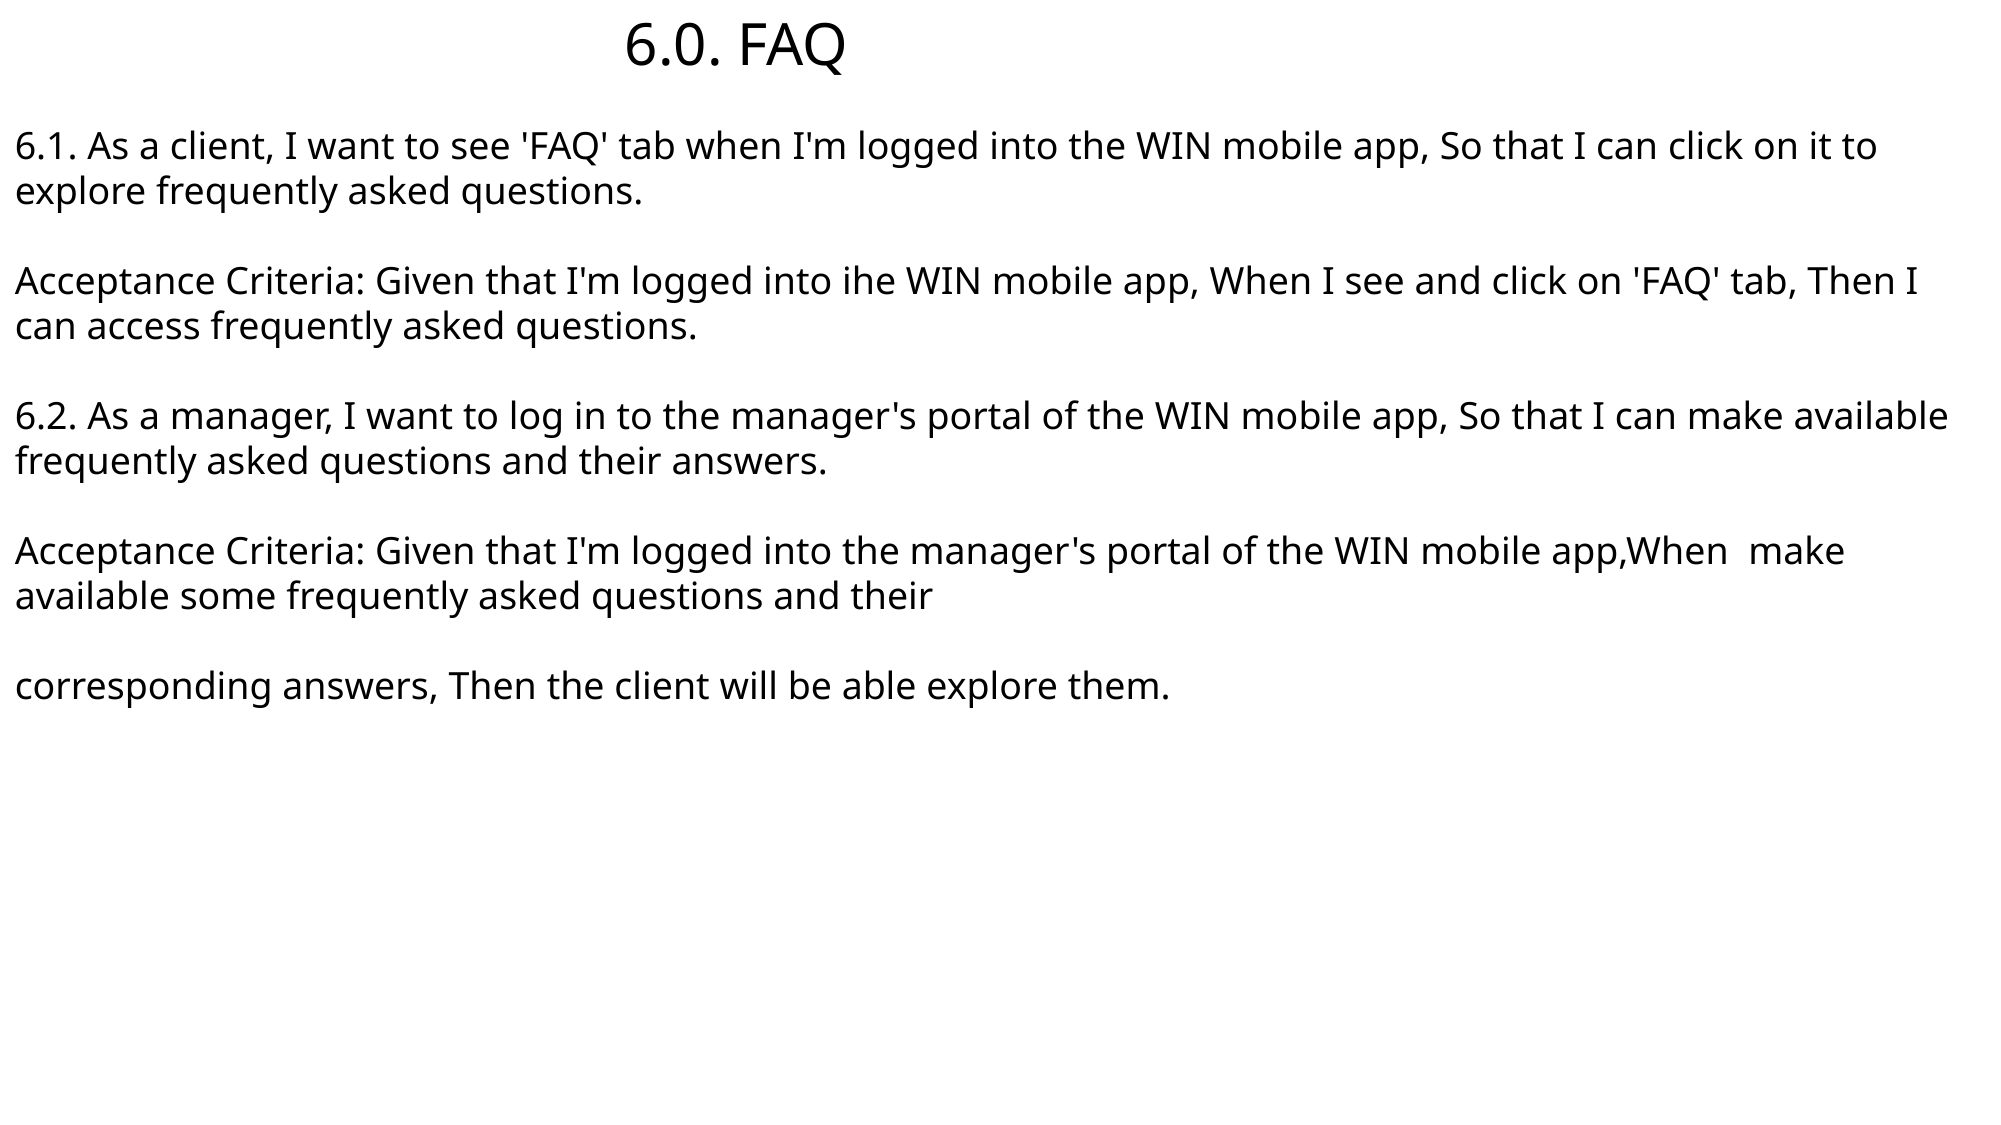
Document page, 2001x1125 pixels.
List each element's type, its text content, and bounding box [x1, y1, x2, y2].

text_box 6.0. FAQ 6.1. As a client, I want to see 'FAQ' tab when I'm logged into the WIN mobile app, So that I can click on it to explore frequently asked questions. Acceptance Criteria: Given that I'm logged into ihe WIN mobile app, When I see and click on 'FAQ' tab, Then I can access frequently asked questions. 6.2. As a manager, I want to log in to the manager's portal of the WIN mobile app, So that I can make available frequently asked questions and their answers. Acceptance Criteria: Given that I'm logged into the manager's portal of the WIN mobile app,When make available some frequently asked questions and their corresponding answers, Then the client will be able explore them. [0, 0, 2000, 760]
